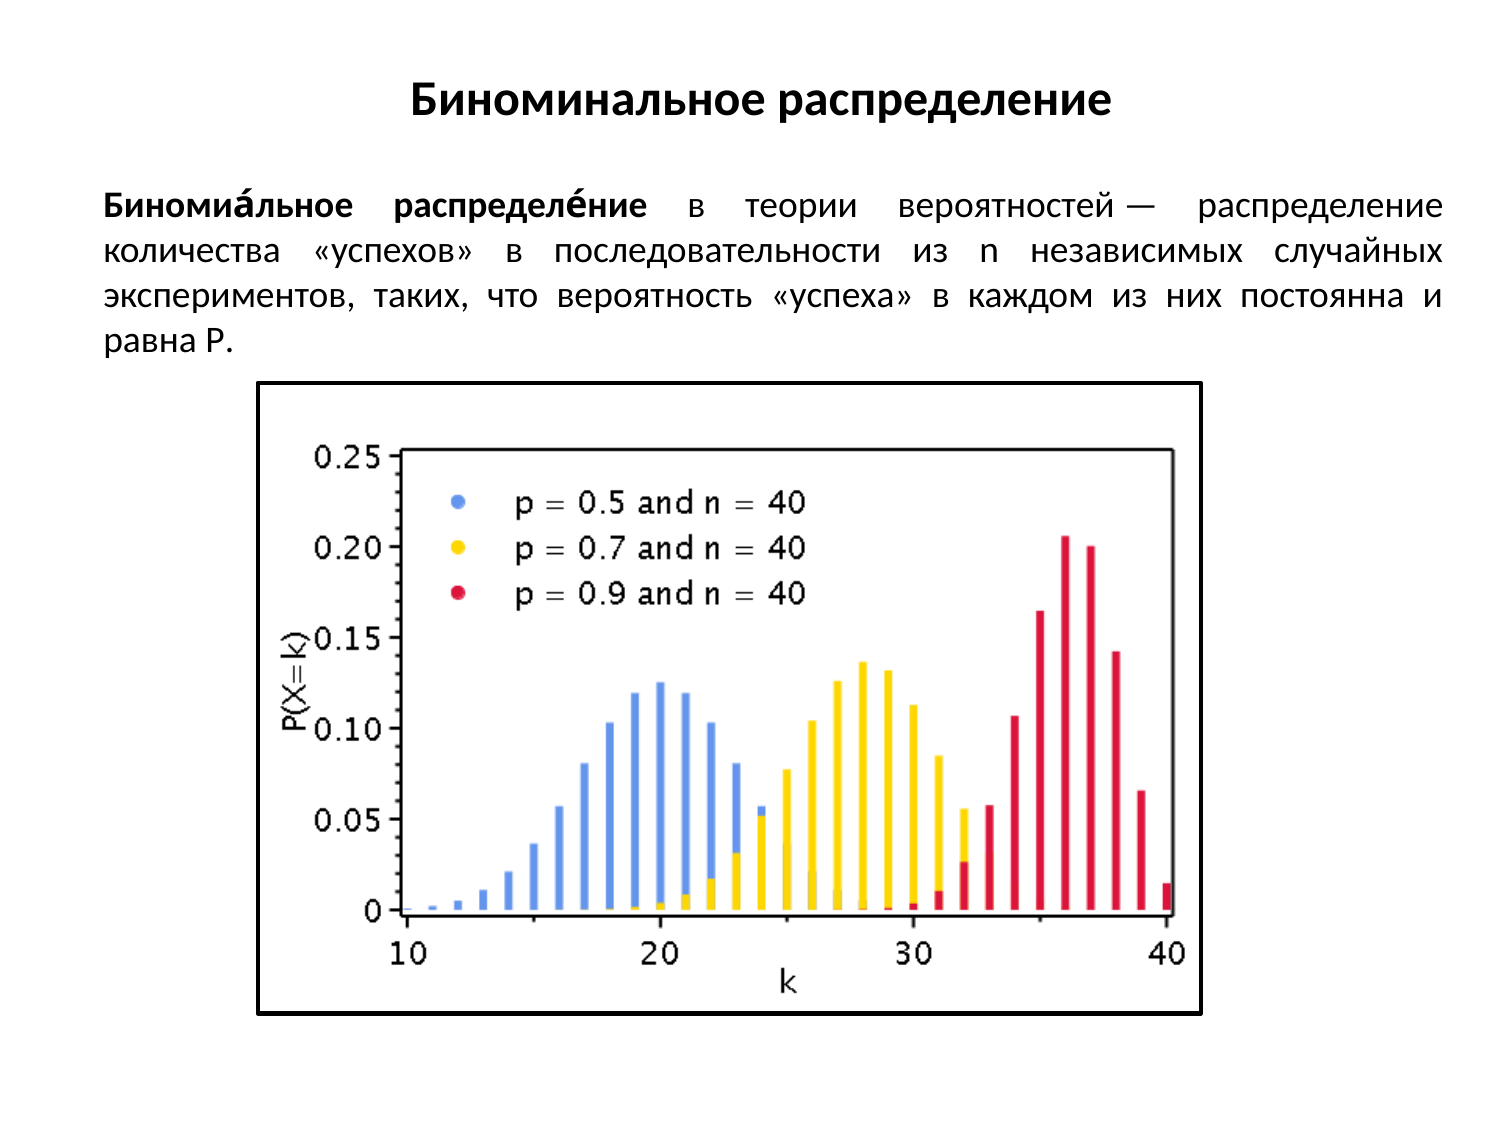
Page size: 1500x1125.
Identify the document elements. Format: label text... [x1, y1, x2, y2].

text_box Биномиа́льное распределе́ние в теории вероятностей — распределение количества «успехов» в последовательности из n независимых случайных экспериментов, таких, что вероятность «успеха» в каждом из них постоянна и равна P. [88, 172, 1459, 368]
title Биноминальное распределение [123, 42, 1399, 149]
picture [259, 384, 1200, 1012]
